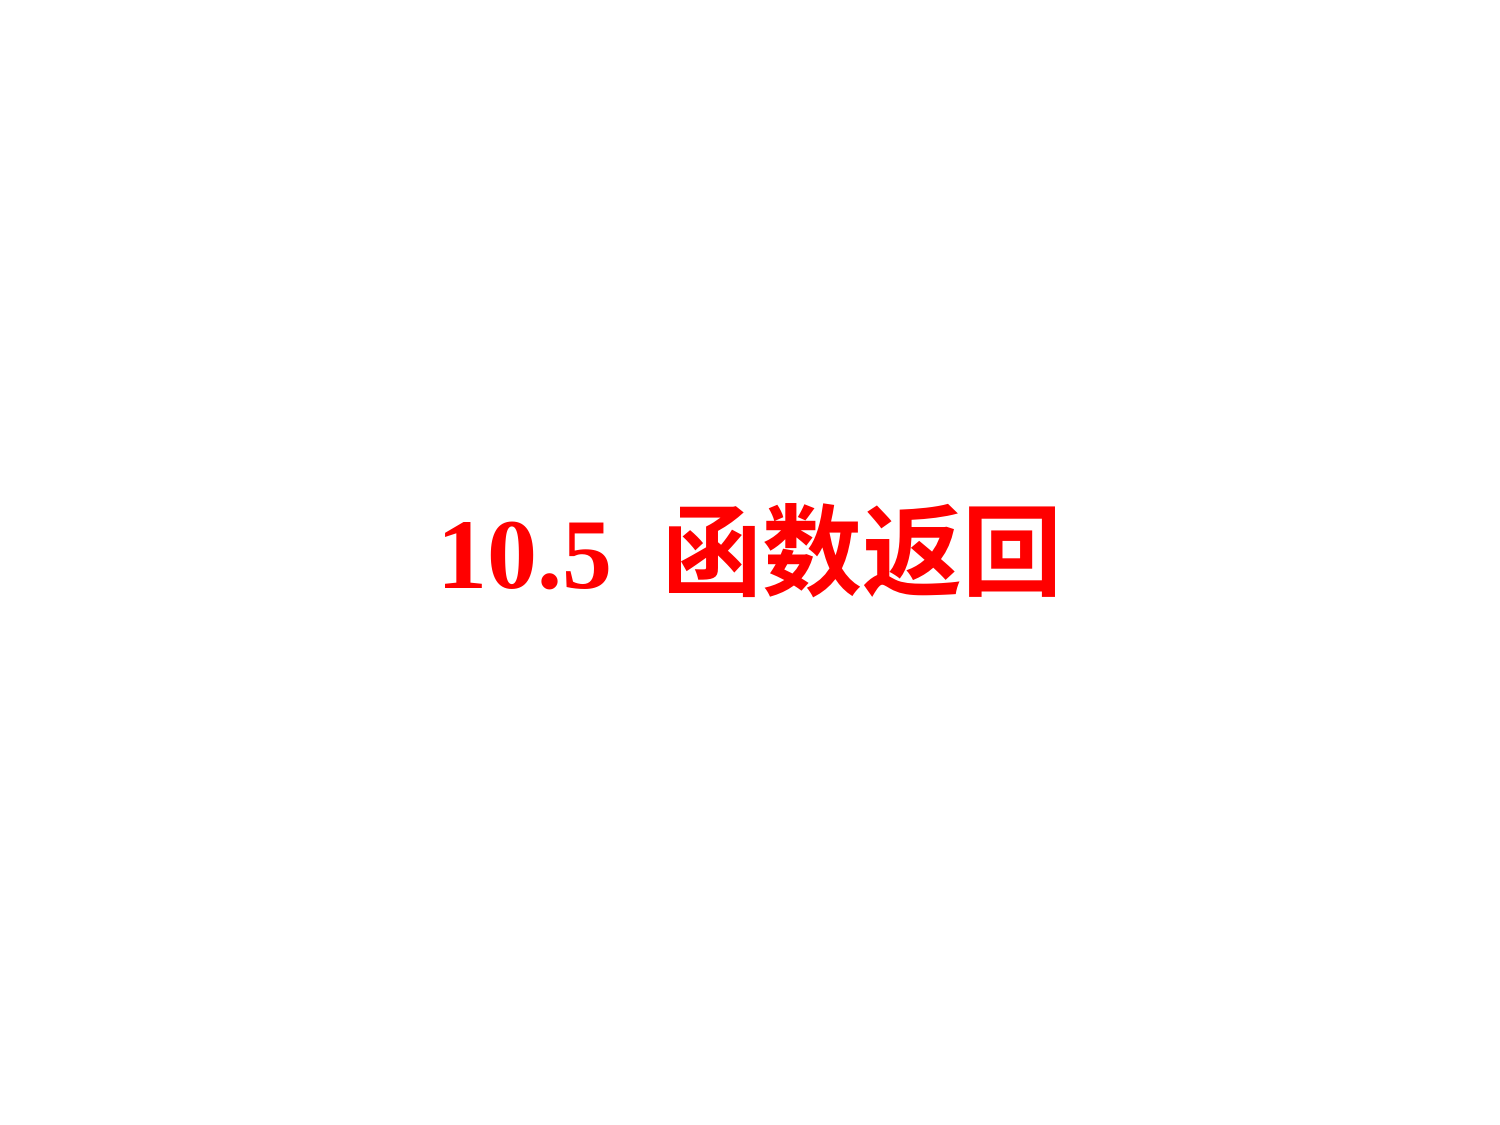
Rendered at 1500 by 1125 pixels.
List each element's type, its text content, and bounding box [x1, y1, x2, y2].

title 10.5 函数返回 [112, 427, 1388, 670]
